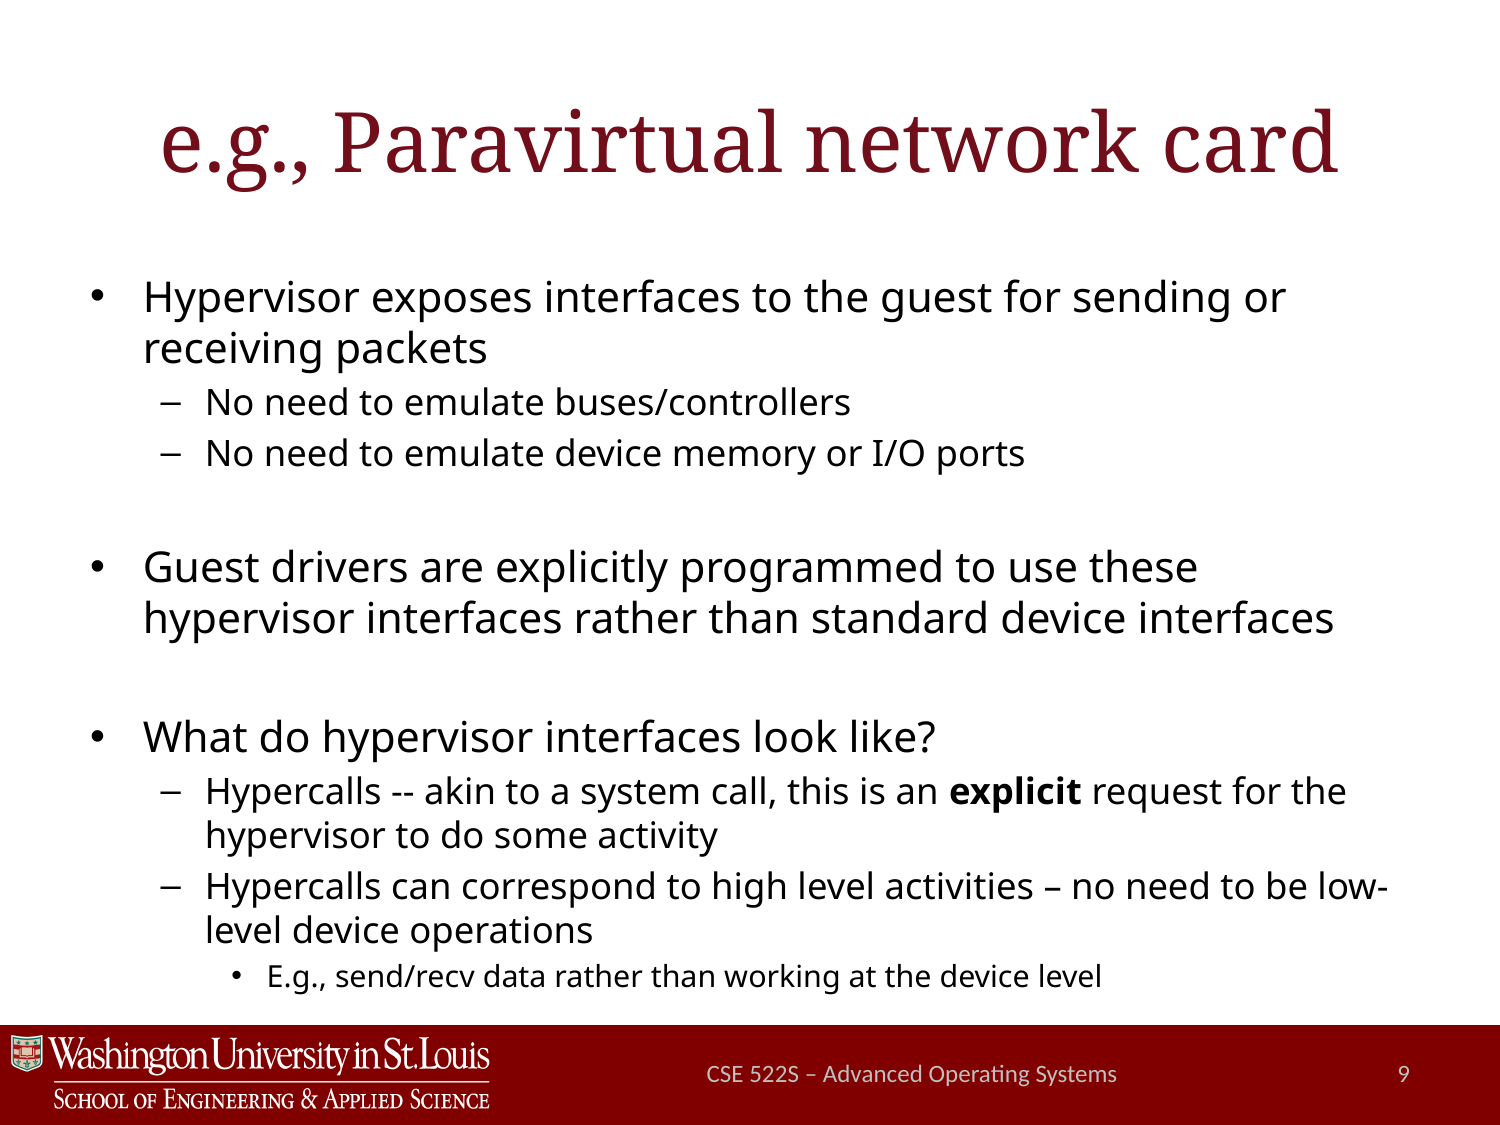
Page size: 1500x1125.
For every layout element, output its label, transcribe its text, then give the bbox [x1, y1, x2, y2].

title e.g., Paravirtual network card [75, 45, 1425, 233]
picture [0, 1005, 513, 1125]
footer CSE 522S – Advanced Operating Systems [675, 1042, 1074, 1103]
list Hypervisor exposes interfaces to the guest for sending or receiving packets No need to emulate buses/controllers No need to emulate device memory or I/O ports Guest drivers are explicitly programmed to use these hypervisor interfaces rather than standard device interfaces What do hypervisor interfaces look like? Hypercalls -- akin to a system call, this is an explicit request for the hypervisor to do some activity Hypercalls can correspond to high level activities – no need to be low-level device operations E.g., send/recv data rather than working at the device level [75, 262, 1425, 1005]
slide_number 9 [1074, 1042, 1425, 1103]
